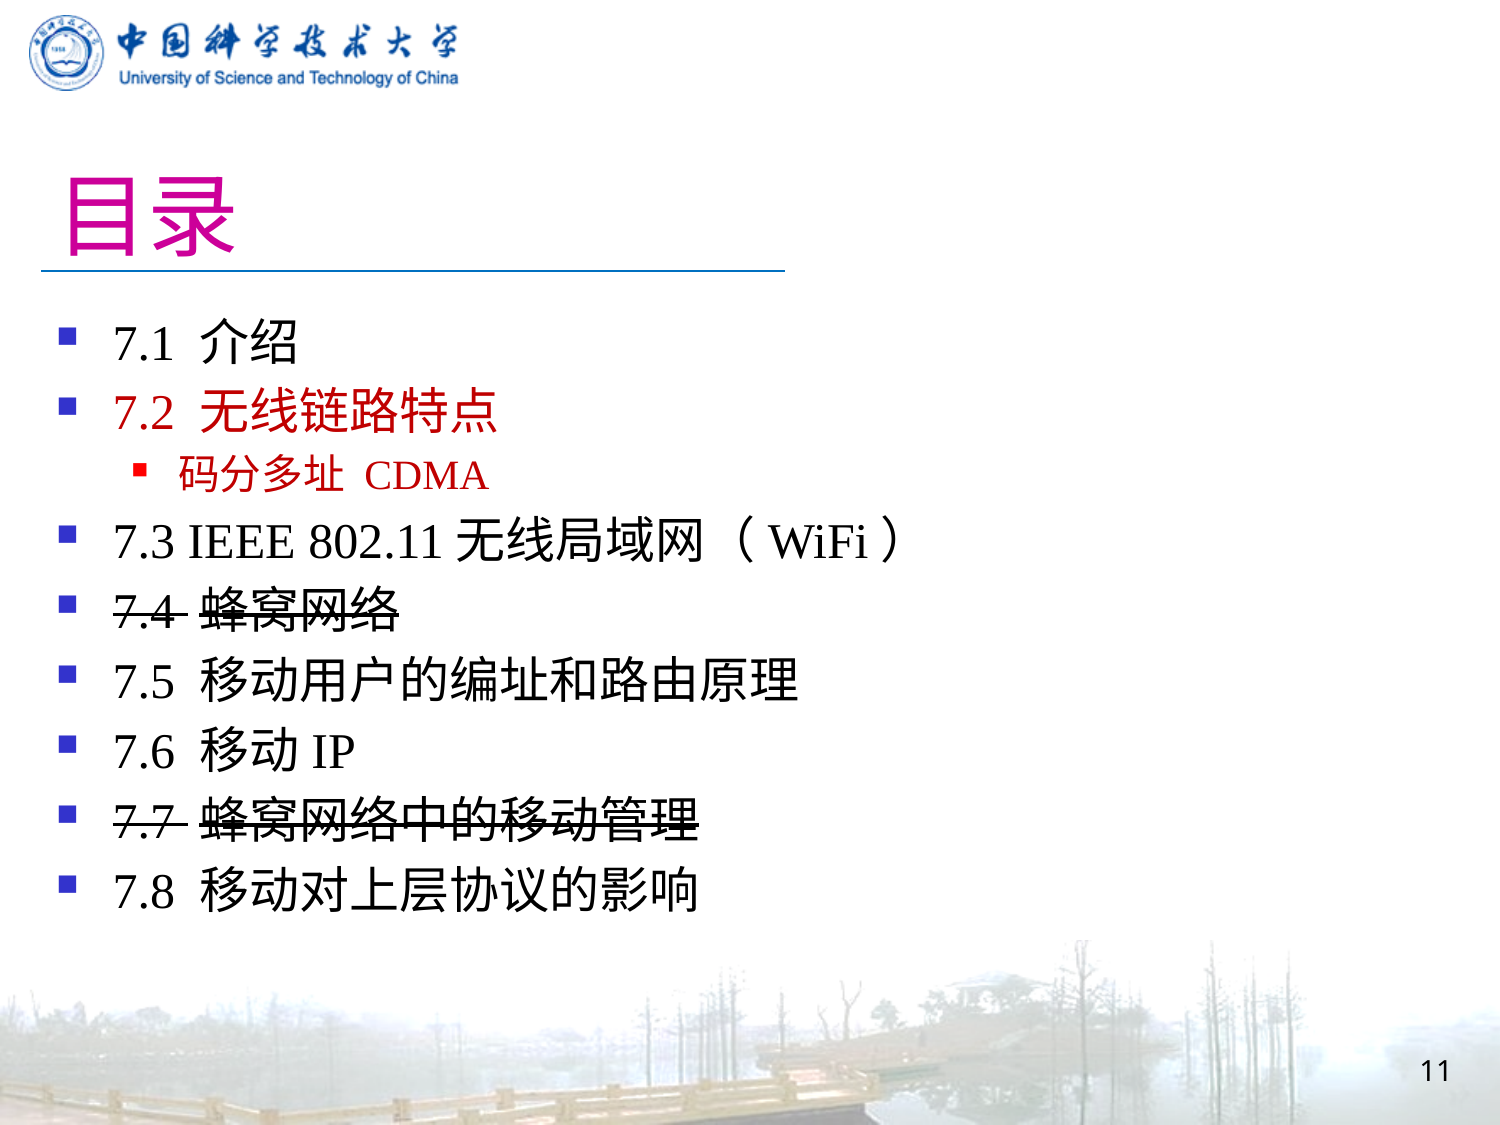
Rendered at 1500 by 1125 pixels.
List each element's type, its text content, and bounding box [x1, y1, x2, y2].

list 7.1 介绍 7.2 无线链路特点 码分多址 CDMA 7.3 IEEE 802.11无线局域网（WiFi） 7.4 蜂窝网络 7.5 移动用户的编址和路由原理 7.6 移动IP 7.7 蜂窝网络中的移动管理 7.8 移动对上层协议的影响 [40, 302, 1470, 1007]
slide_number 11 [1154, 1023, 1468, 1100]
text_box 没有基站，节点之间 通过中继节点转发 数据包。MANET、 VANET（车联网） [0, 940, 1500, 1125]
picture [29, 15, 461, 91]
title 目录 [40, 34, 1468, 276]
